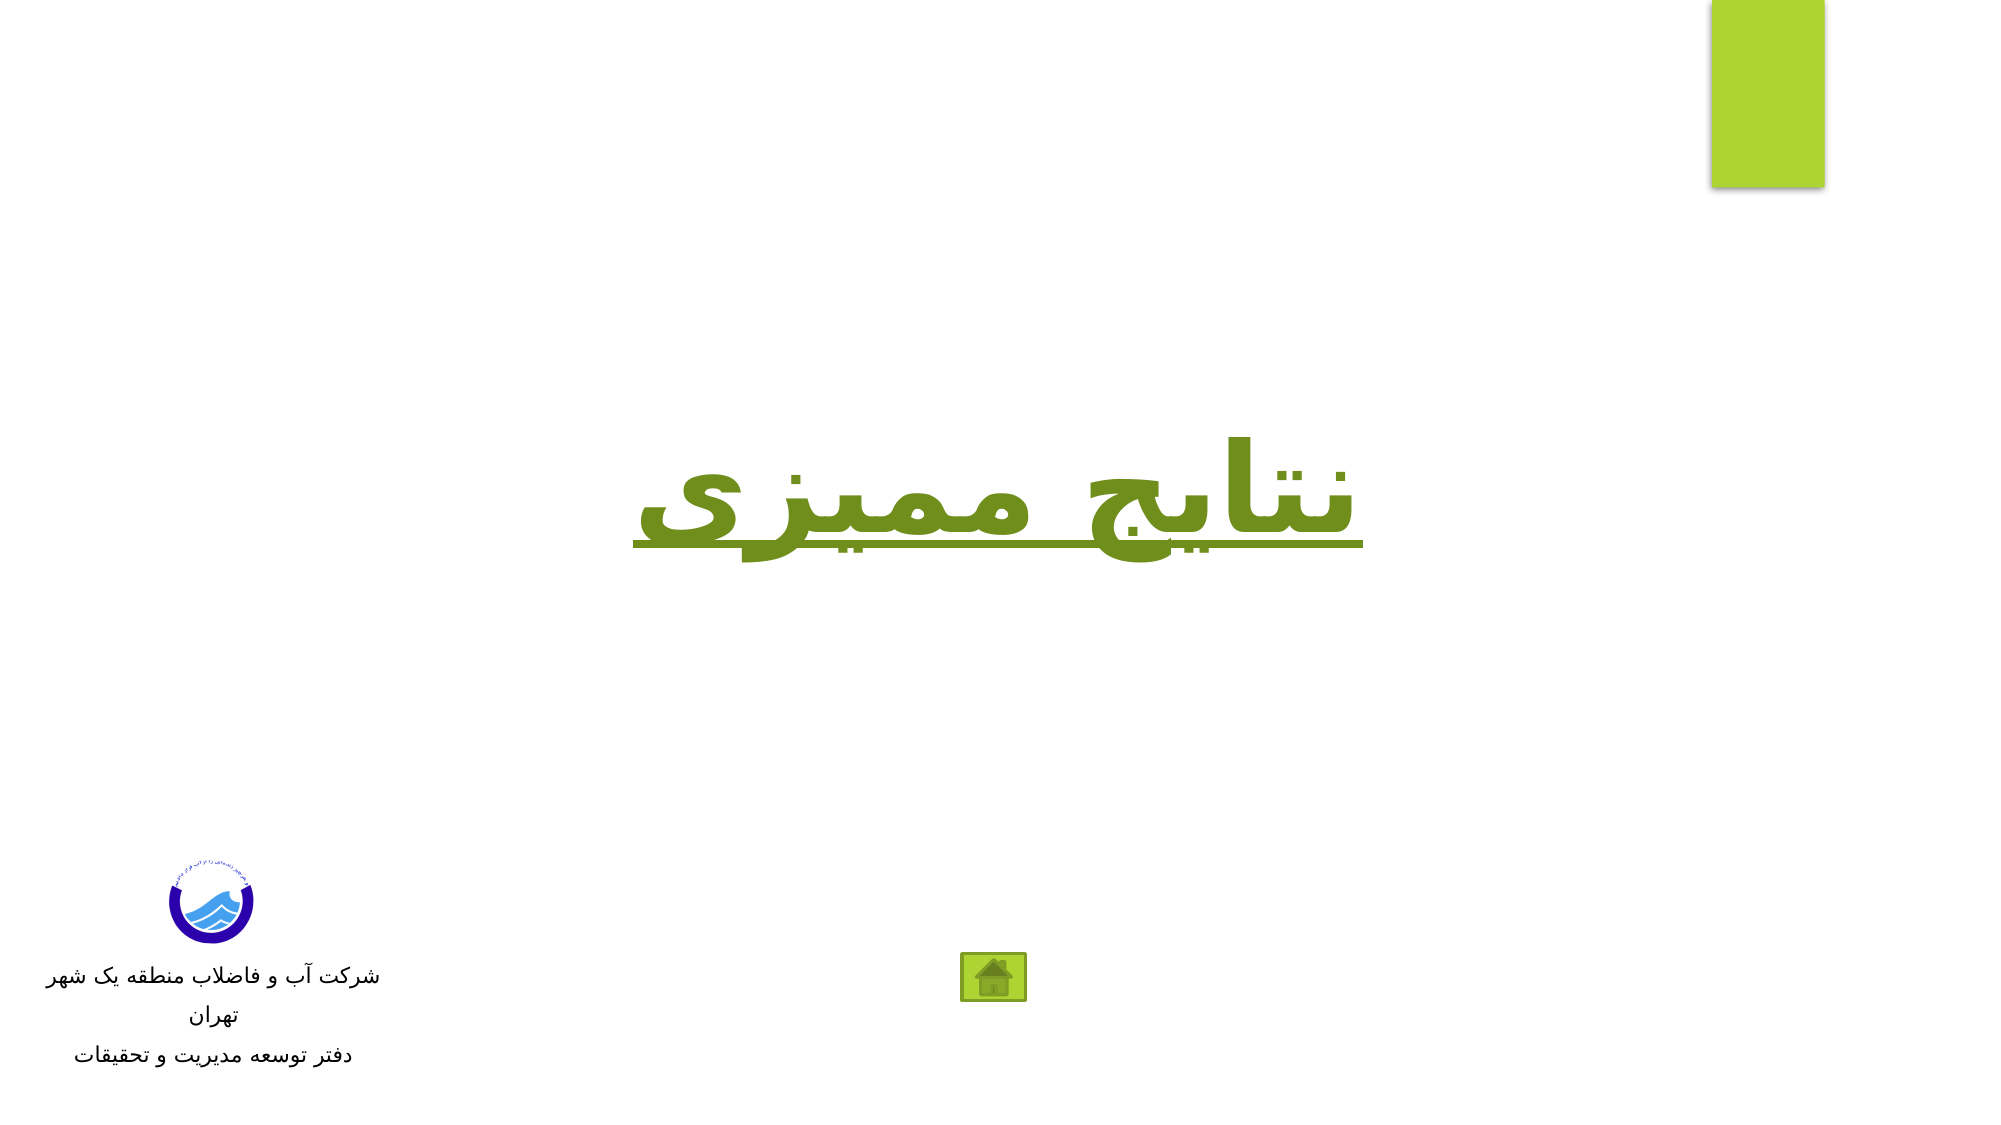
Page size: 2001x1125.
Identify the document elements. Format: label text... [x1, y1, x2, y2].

picture [166, 853, 257, 947]
text_box شرکت آب و فاضلاب منطقه یک شهر تهران دفتر توسعه مدیریت و تحقیقات [26, 941, 401, 1074]
text_box نتایج ممیزی [106, 325, 1890, 566]
text_box [960, 952, 1027, 1002]
